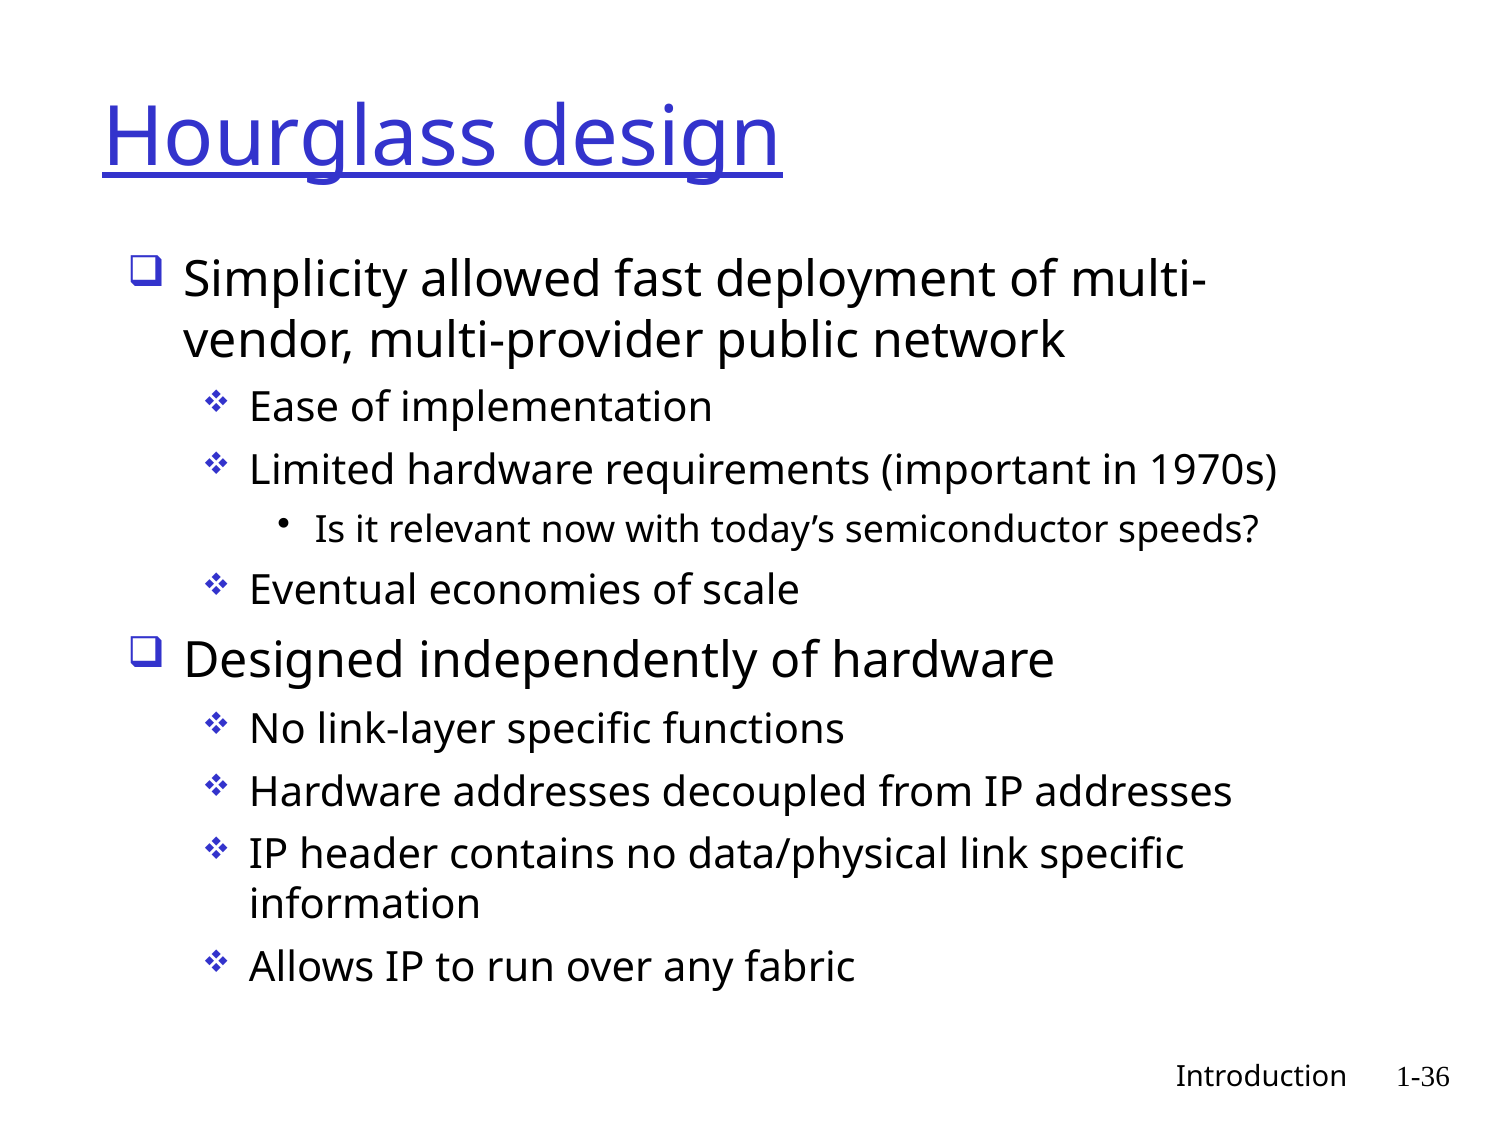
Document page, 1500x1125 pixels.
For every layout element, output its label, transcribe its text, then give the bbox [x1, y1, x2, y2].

title Hourglass design [87, 37, 1363, 226]
footer Introduction [887, 1049, 1362, 1125]
list Simplicity allowed fast deployment of multi-vendor, multi-provider public network Ease of implementation Limited hardware requirements (important in 1970s) Is it relevant now with today’s semiconductor speeds? Eventual economies of scale Designed independently of hardware No link-layer specific functions Hardware addresses decoupled from IP addresses IP header contains no data/physical link specific information Allows IP to run over any fabric [112, 237, 1388, 1031]
slide_number 1-36 [1362, 1049, 1466, 1125]
